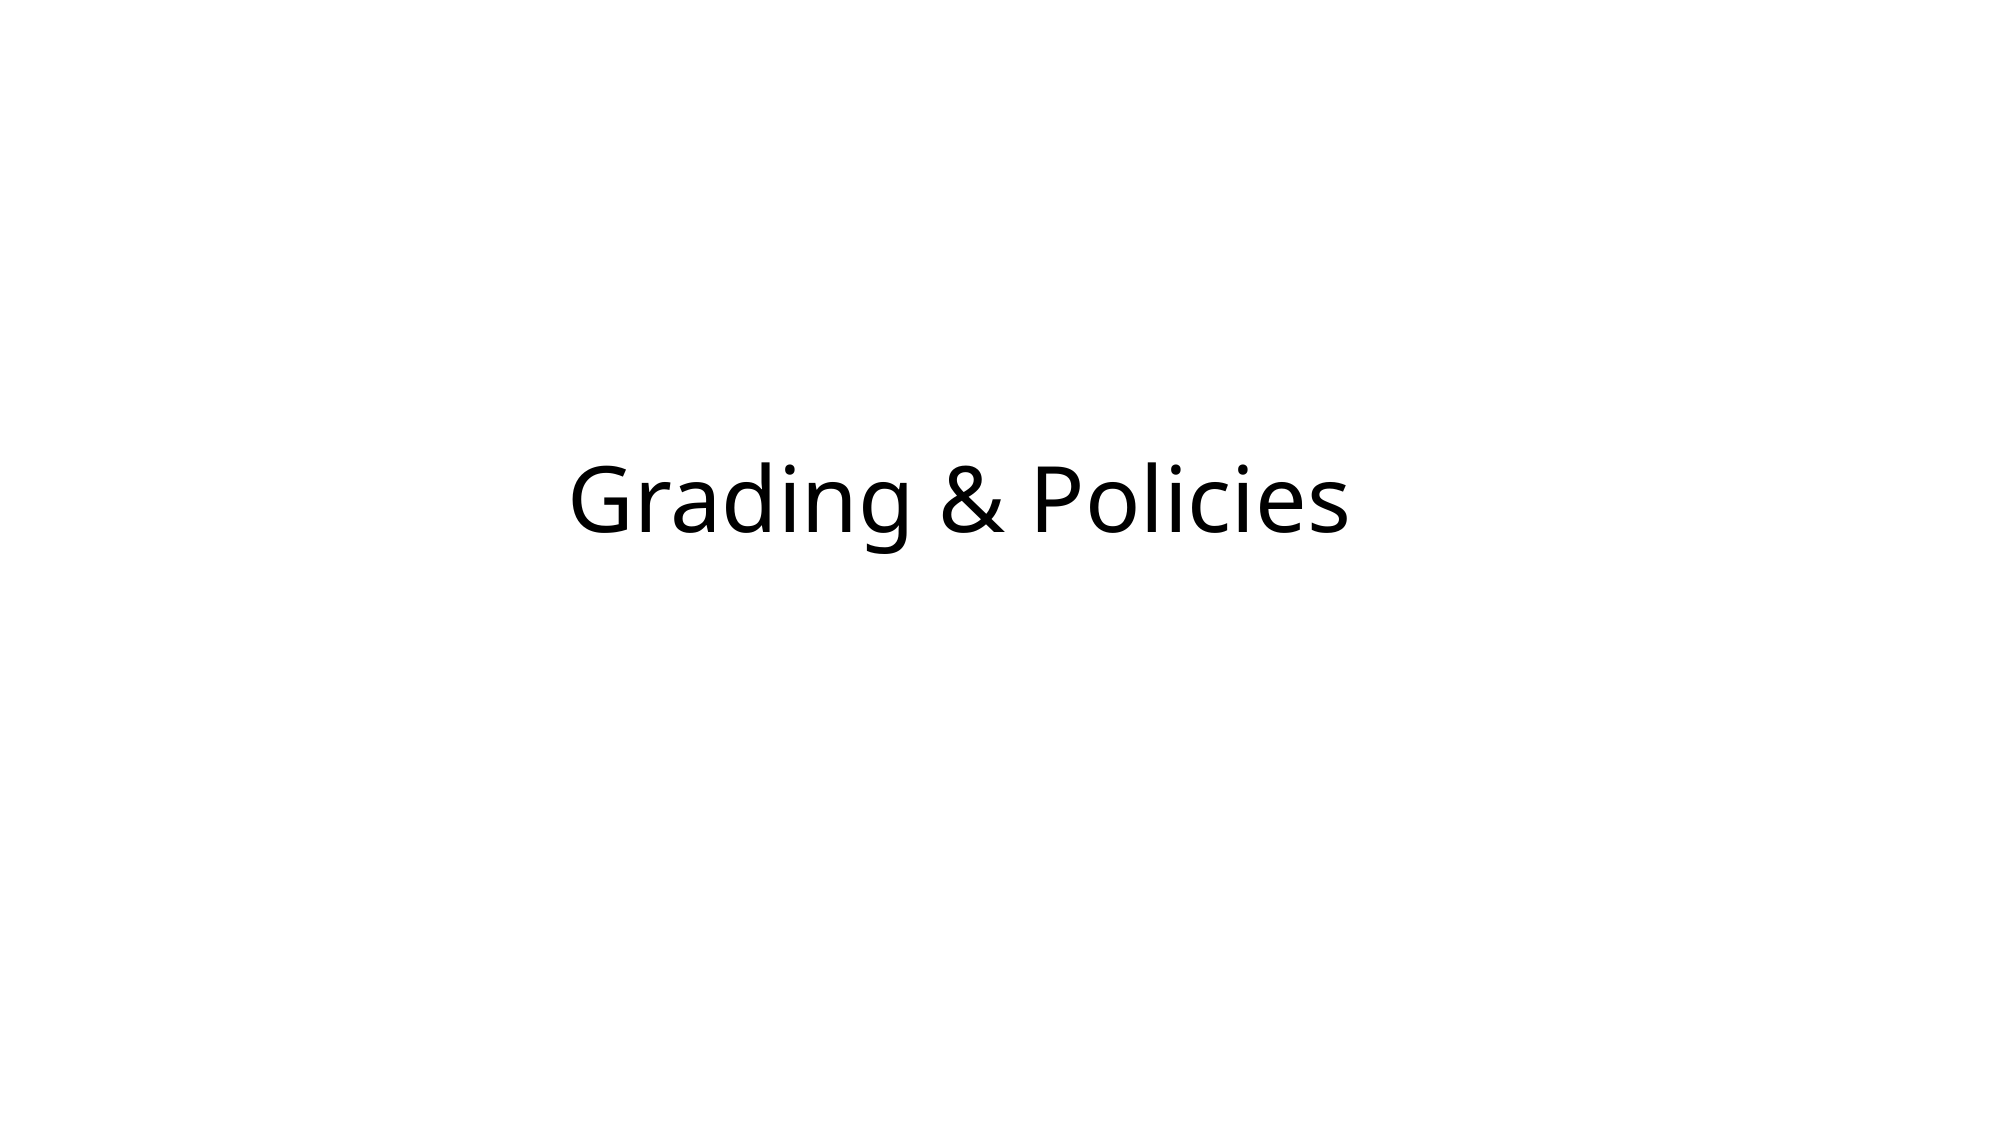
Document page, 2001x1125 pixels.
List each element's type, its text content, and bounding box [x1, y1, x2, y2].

title Grading & Policies [481, 394, 2000, 612]
